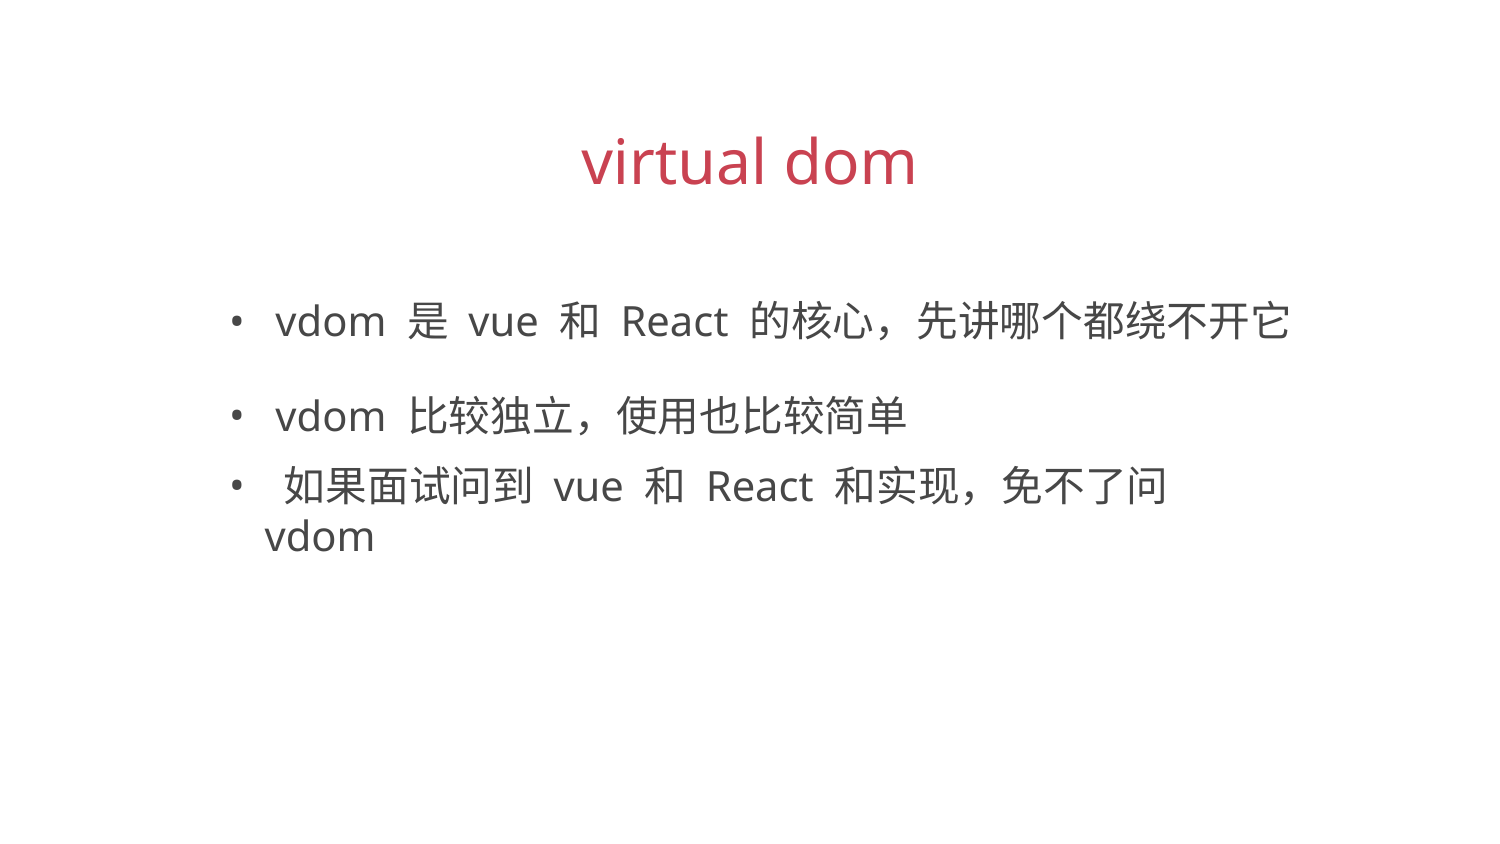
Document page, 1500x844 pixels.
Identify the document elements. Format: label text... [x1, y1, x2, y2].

text_box 如果面试问到 vue 和 React 和实现，免不了问 vdom [229, 459, 1219, 560]
text_box vdom 比较独立，使用也比较简单 [229, 389, 1251, 440]
text_box virtual dom [581, 121, 919, 197]
text_box vdom 是 vue 和 React 的核心，先讲哪个都绕不开它 [229, 294, 1306, 345]
